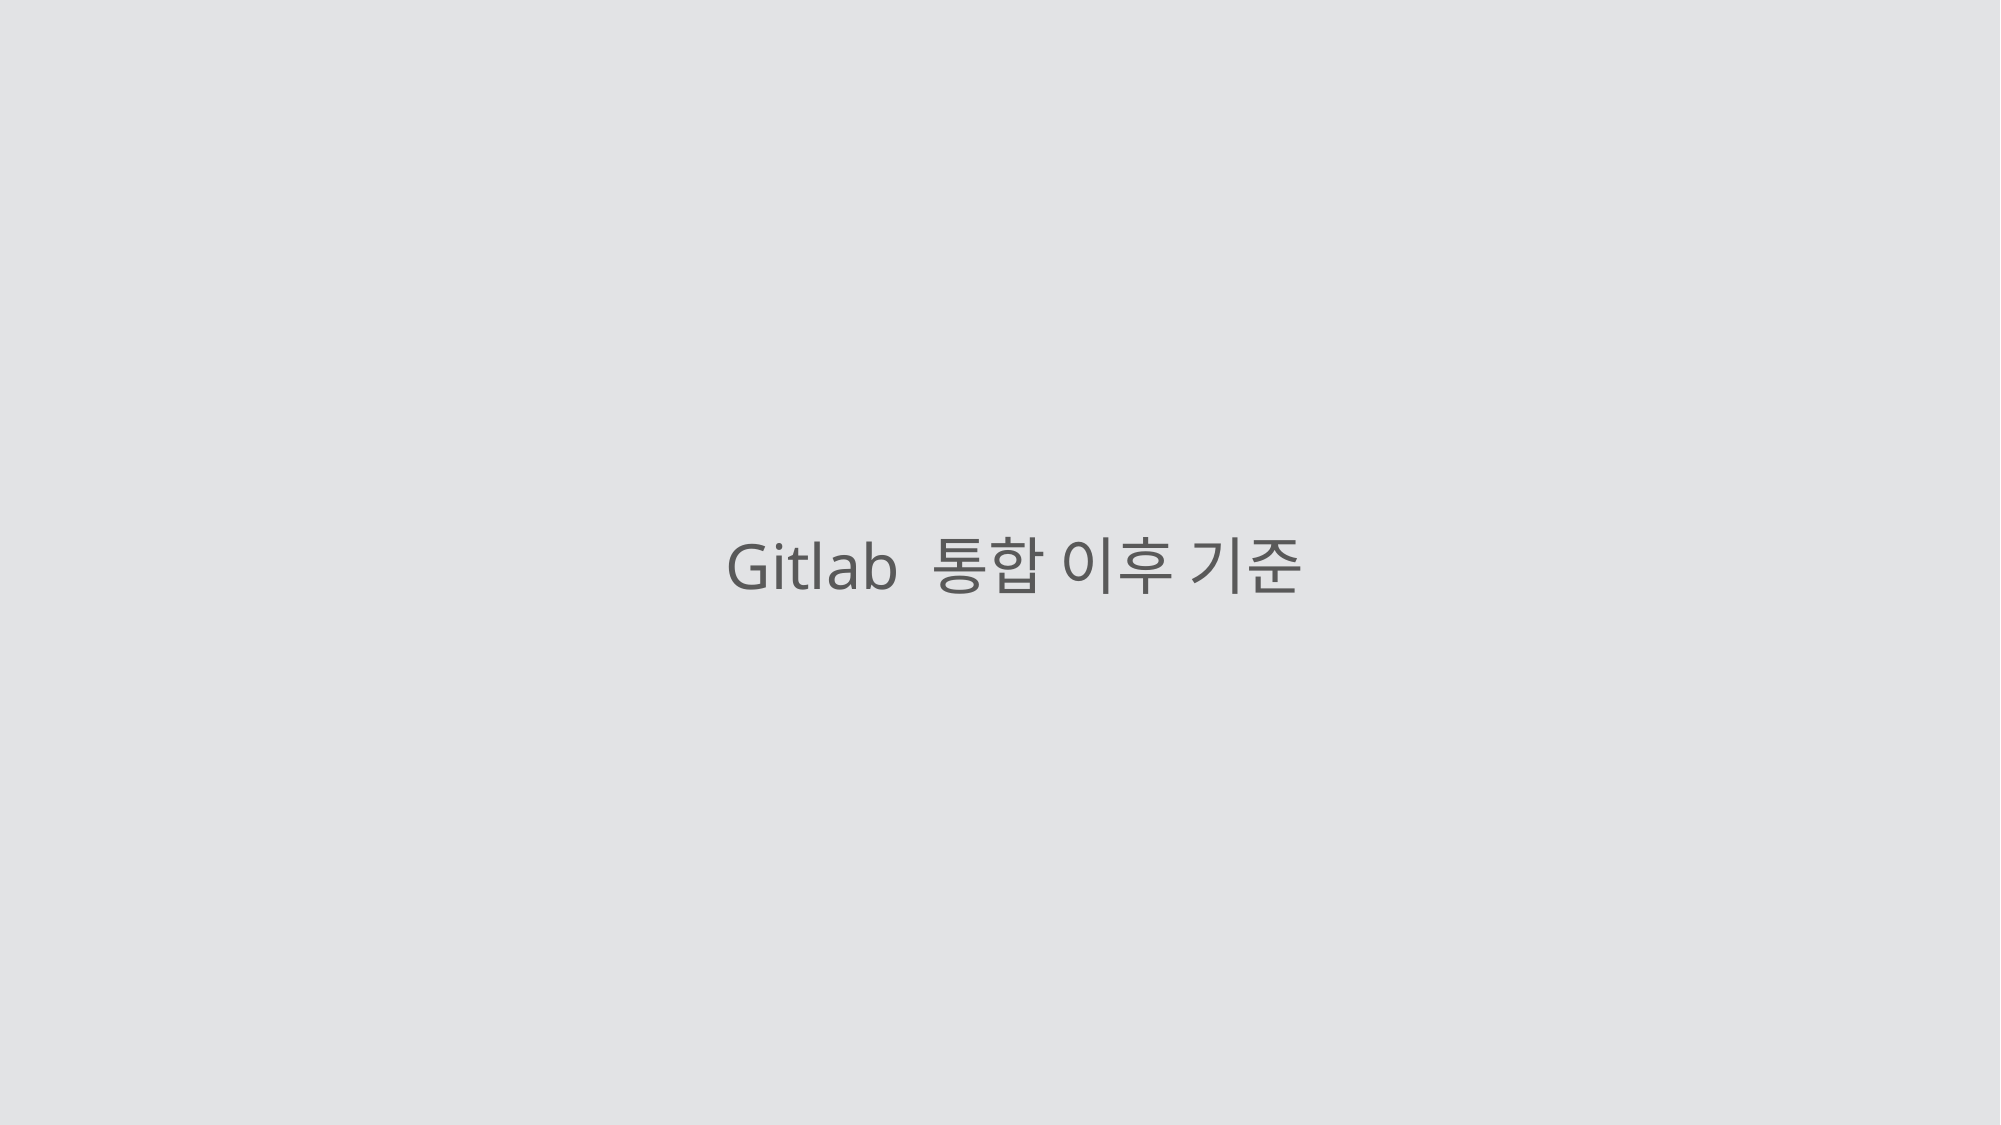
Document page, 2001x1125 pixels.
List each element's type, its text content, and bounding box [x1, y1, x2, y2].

text_box Gitlab 통합 이후 기준 [507, 519, 1493, 610]
